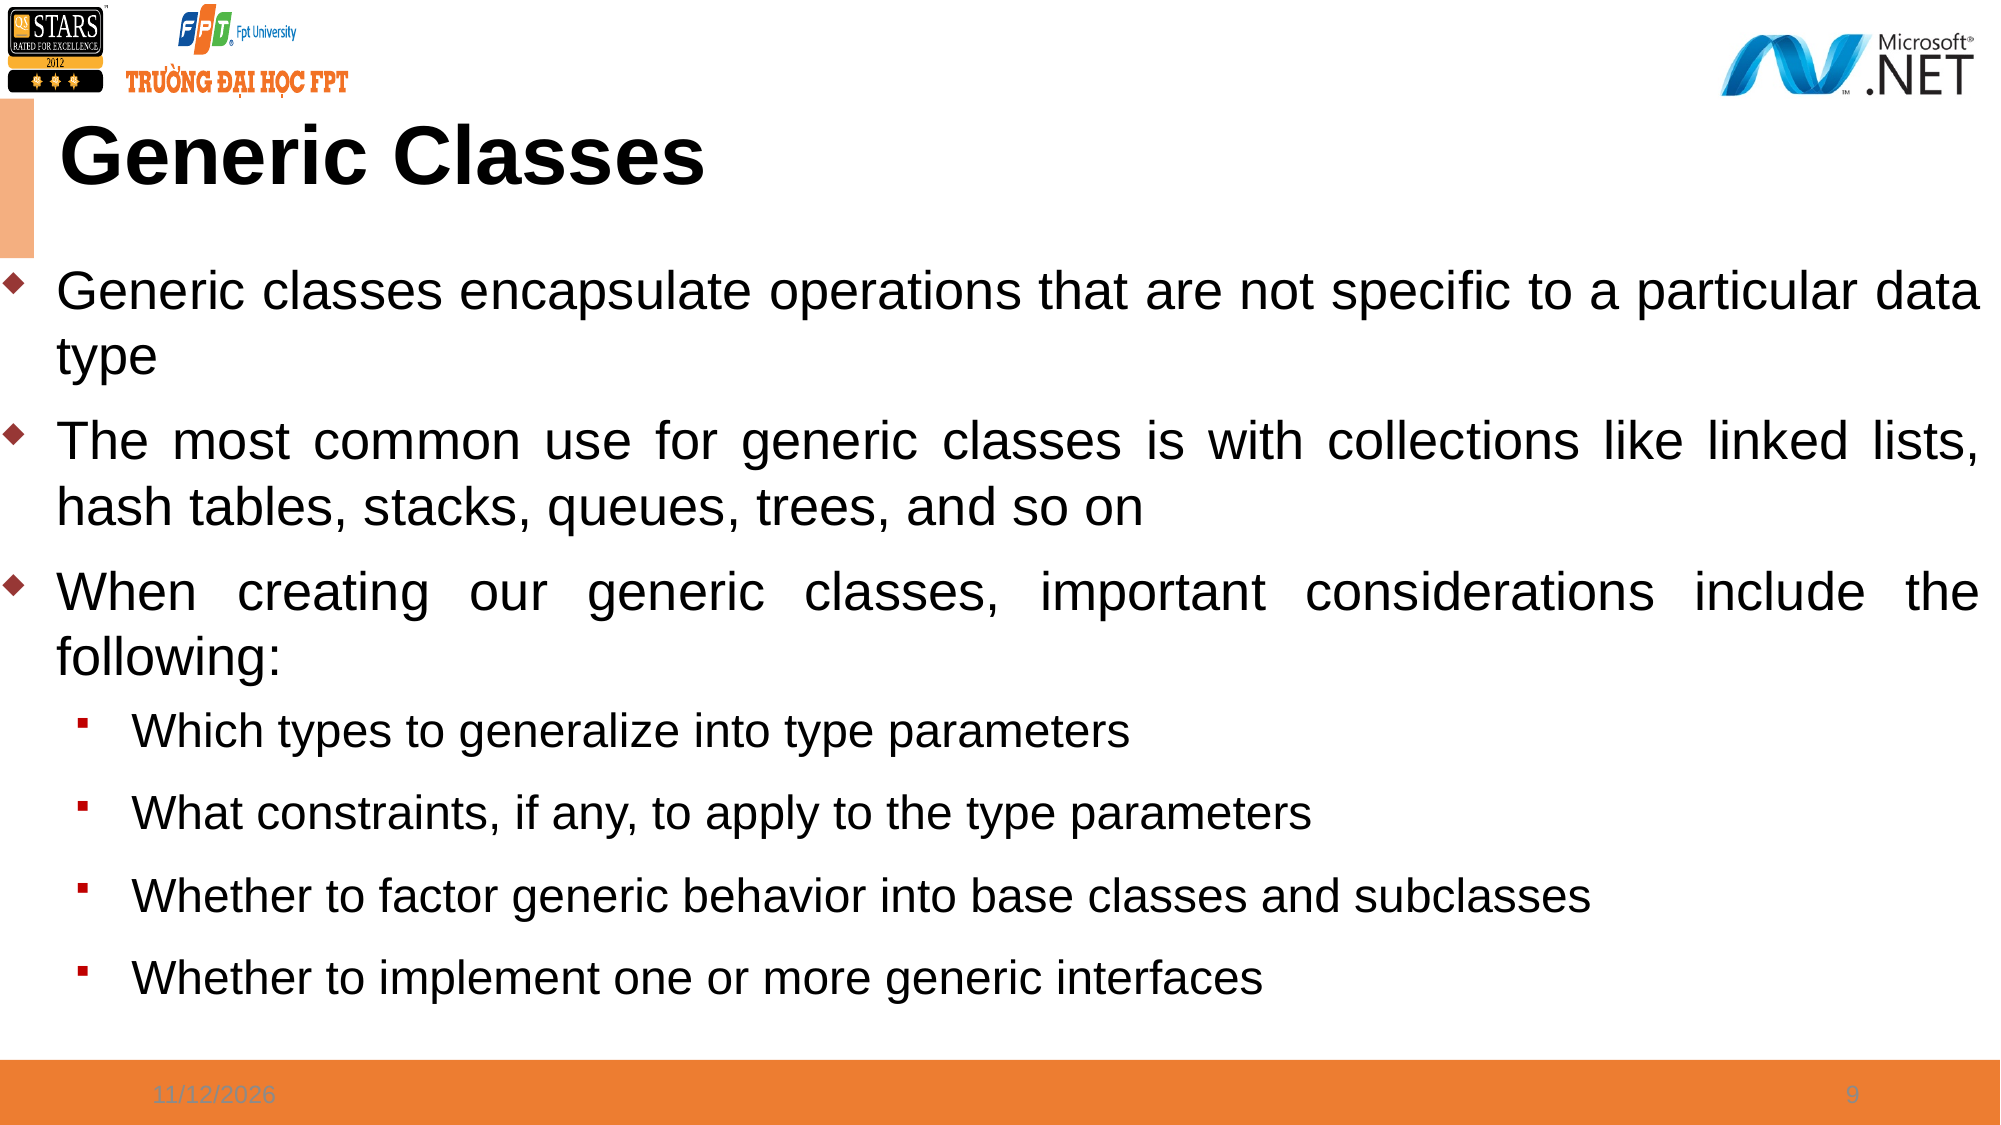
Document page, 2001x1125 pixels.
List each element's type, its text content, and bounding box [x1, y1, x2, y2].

title Generic Classes [44, 119, 1364, 202]
text_box Generic classes encapsulate operations that are not specific to a particular data type The most common use for generic classes is with collections like linked lists, hash tables, stacks, queues, trees, and so on When creating our generic classes, important considerations include the following: Which types to generalize into type parameters What constraints, if any, to apply to the type parameters Whether to factor generic behavior into base classes and subclasses Whether to implement one or more generic interfaces [0, 253, 1987, 1005]
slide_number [137, 1063, 588, 1123]
slide_number 9 [1424, 1063, 1875, 1123]
picture [1685, 0, 2001, 129]
